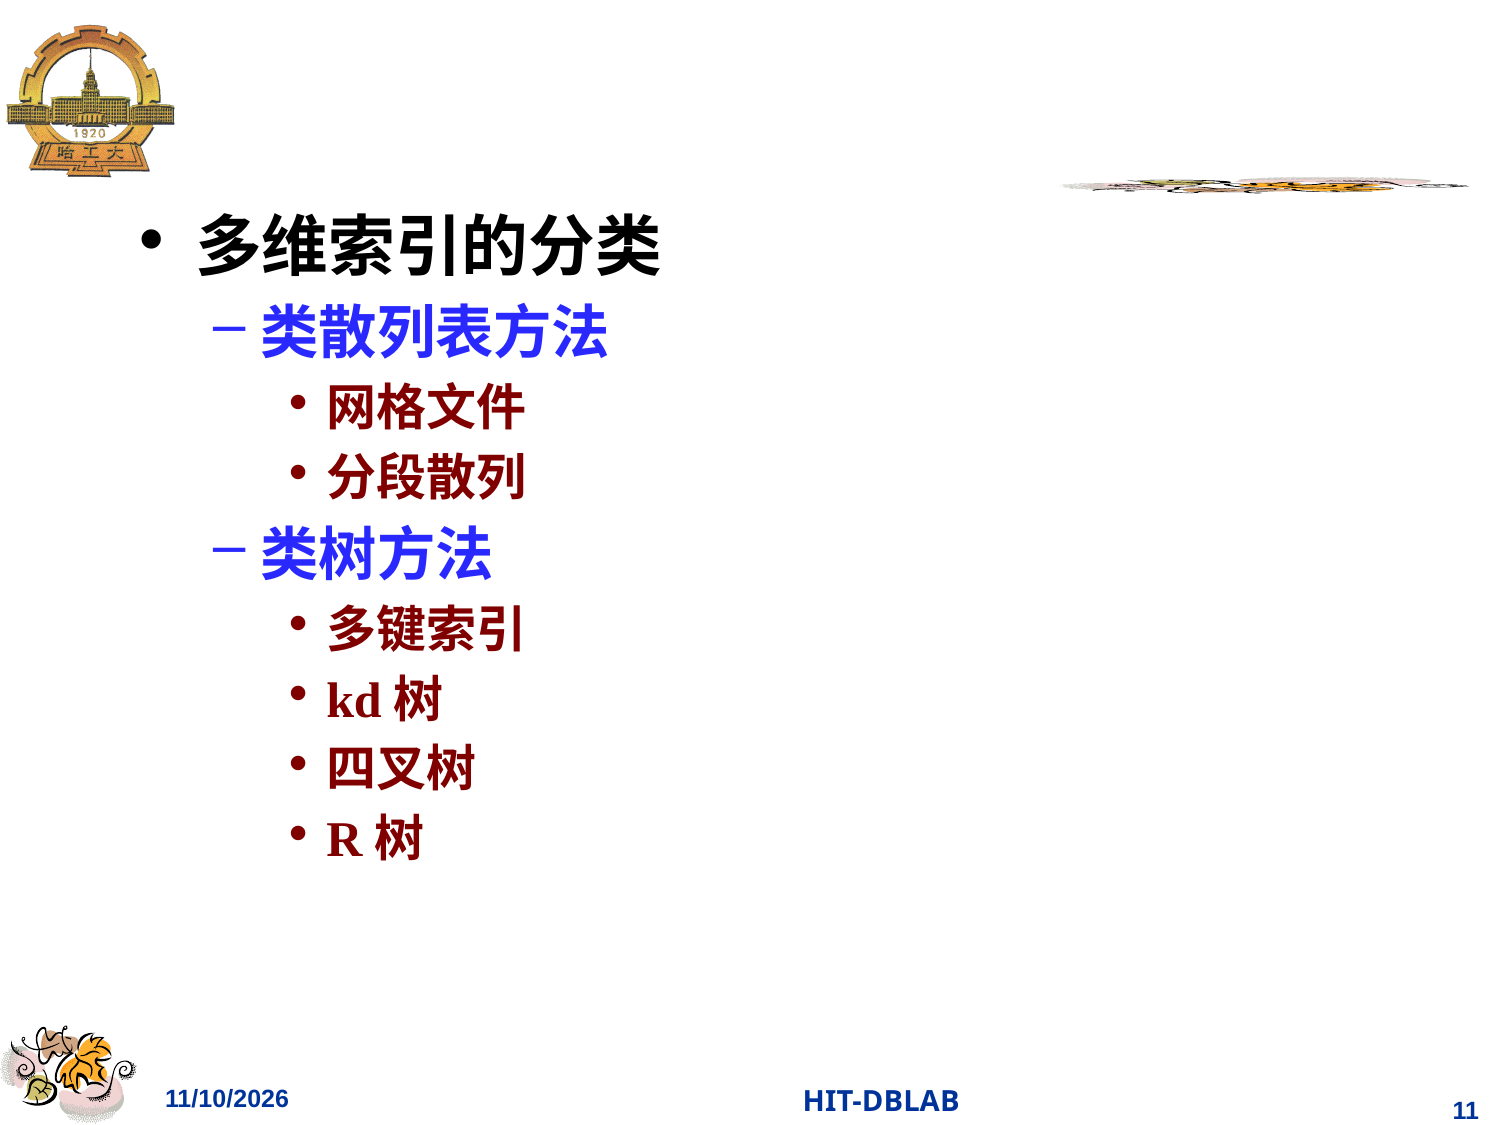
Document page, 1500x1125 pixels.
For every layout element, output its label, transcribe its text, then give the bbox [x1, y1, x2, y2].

slide_number 115 [1437, 1087, 1500, 1125]
footer HIT-DBLAB [524, 1074, 1238, 1125]
picture [0, 24, 175, 182]
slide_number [149, 1074, 413, 1125]
text_box 多维索引的分类 类散列表方法 网格文件 分段散列 类树方法 多键索引 kd树 四叉树 R树 [123, 196, 1010, 977]
